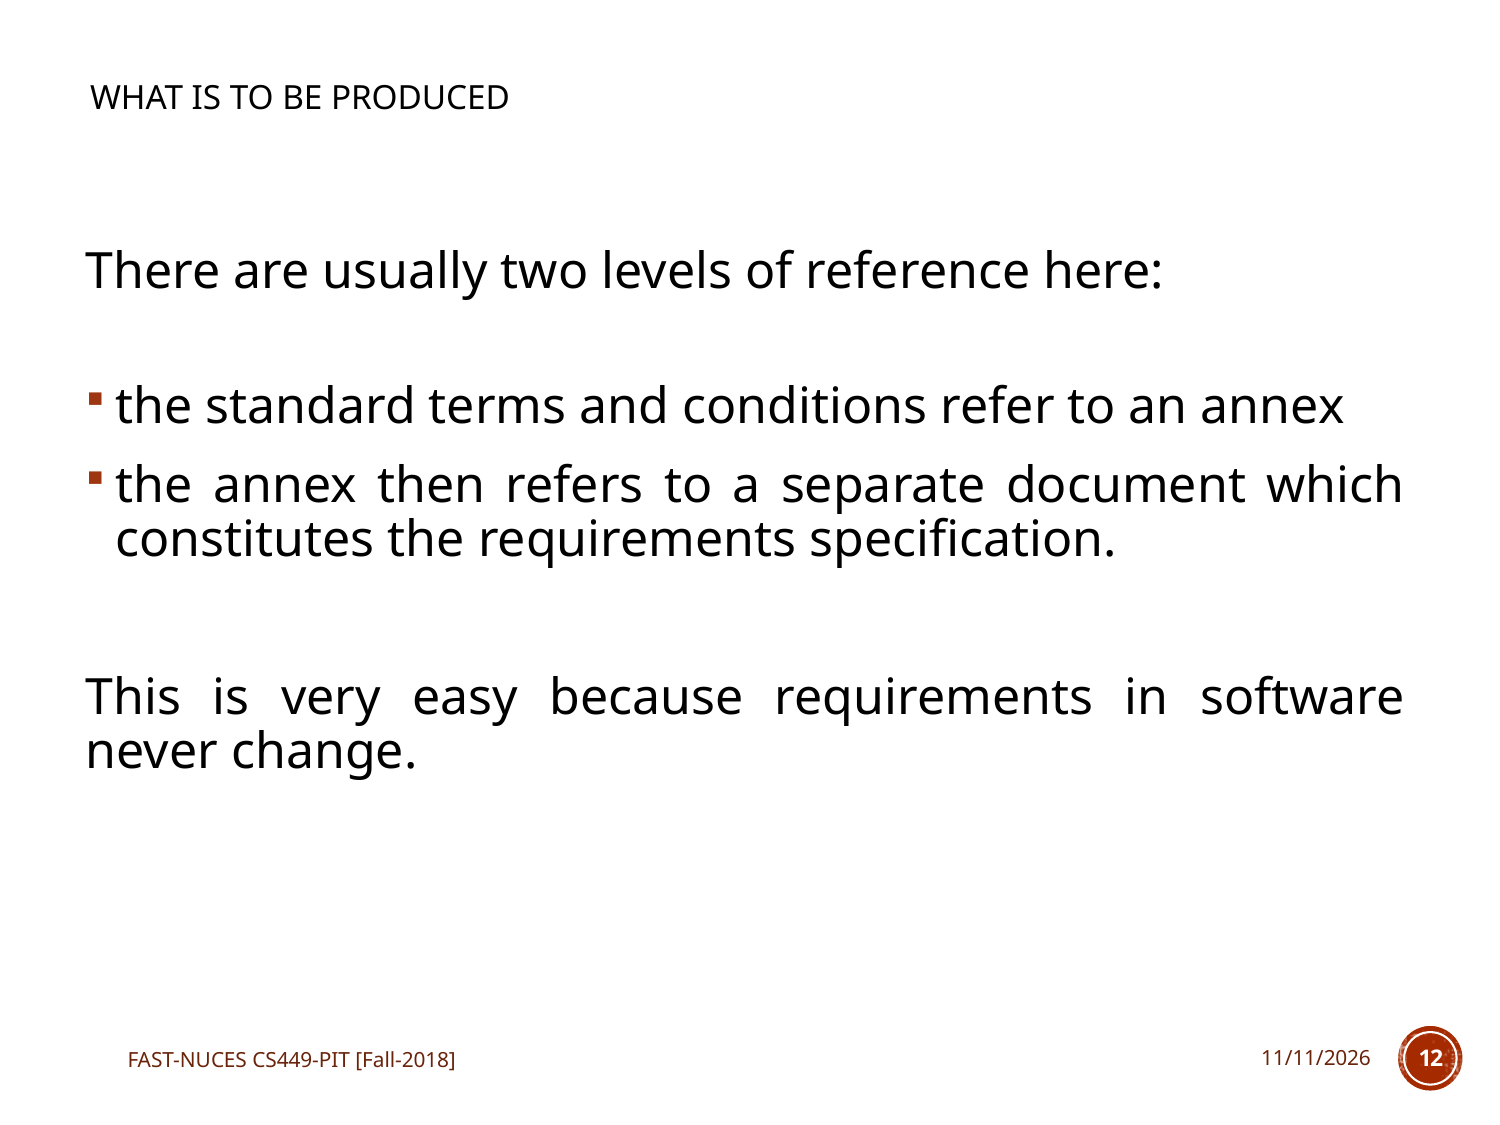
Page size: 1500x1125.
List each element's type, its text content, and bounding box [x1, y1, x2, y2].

title What is to be produced [75, 0, 1425, 125]
list There are usually two levels of reference here: the standard terms and conditions refer to an annex the annex then refers to a separate document which constitutes the requirements specification. This is very easy because requirements in software never change. [70, 237, 1421, 1080]
footer FAST-NUCES CS449-PIT [Fall-2018] [112, 1028, 891, 1089]
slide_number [982, 1028, 1386, 1089]
slide_number 12 [1391, 1028, 1471, 1089]
